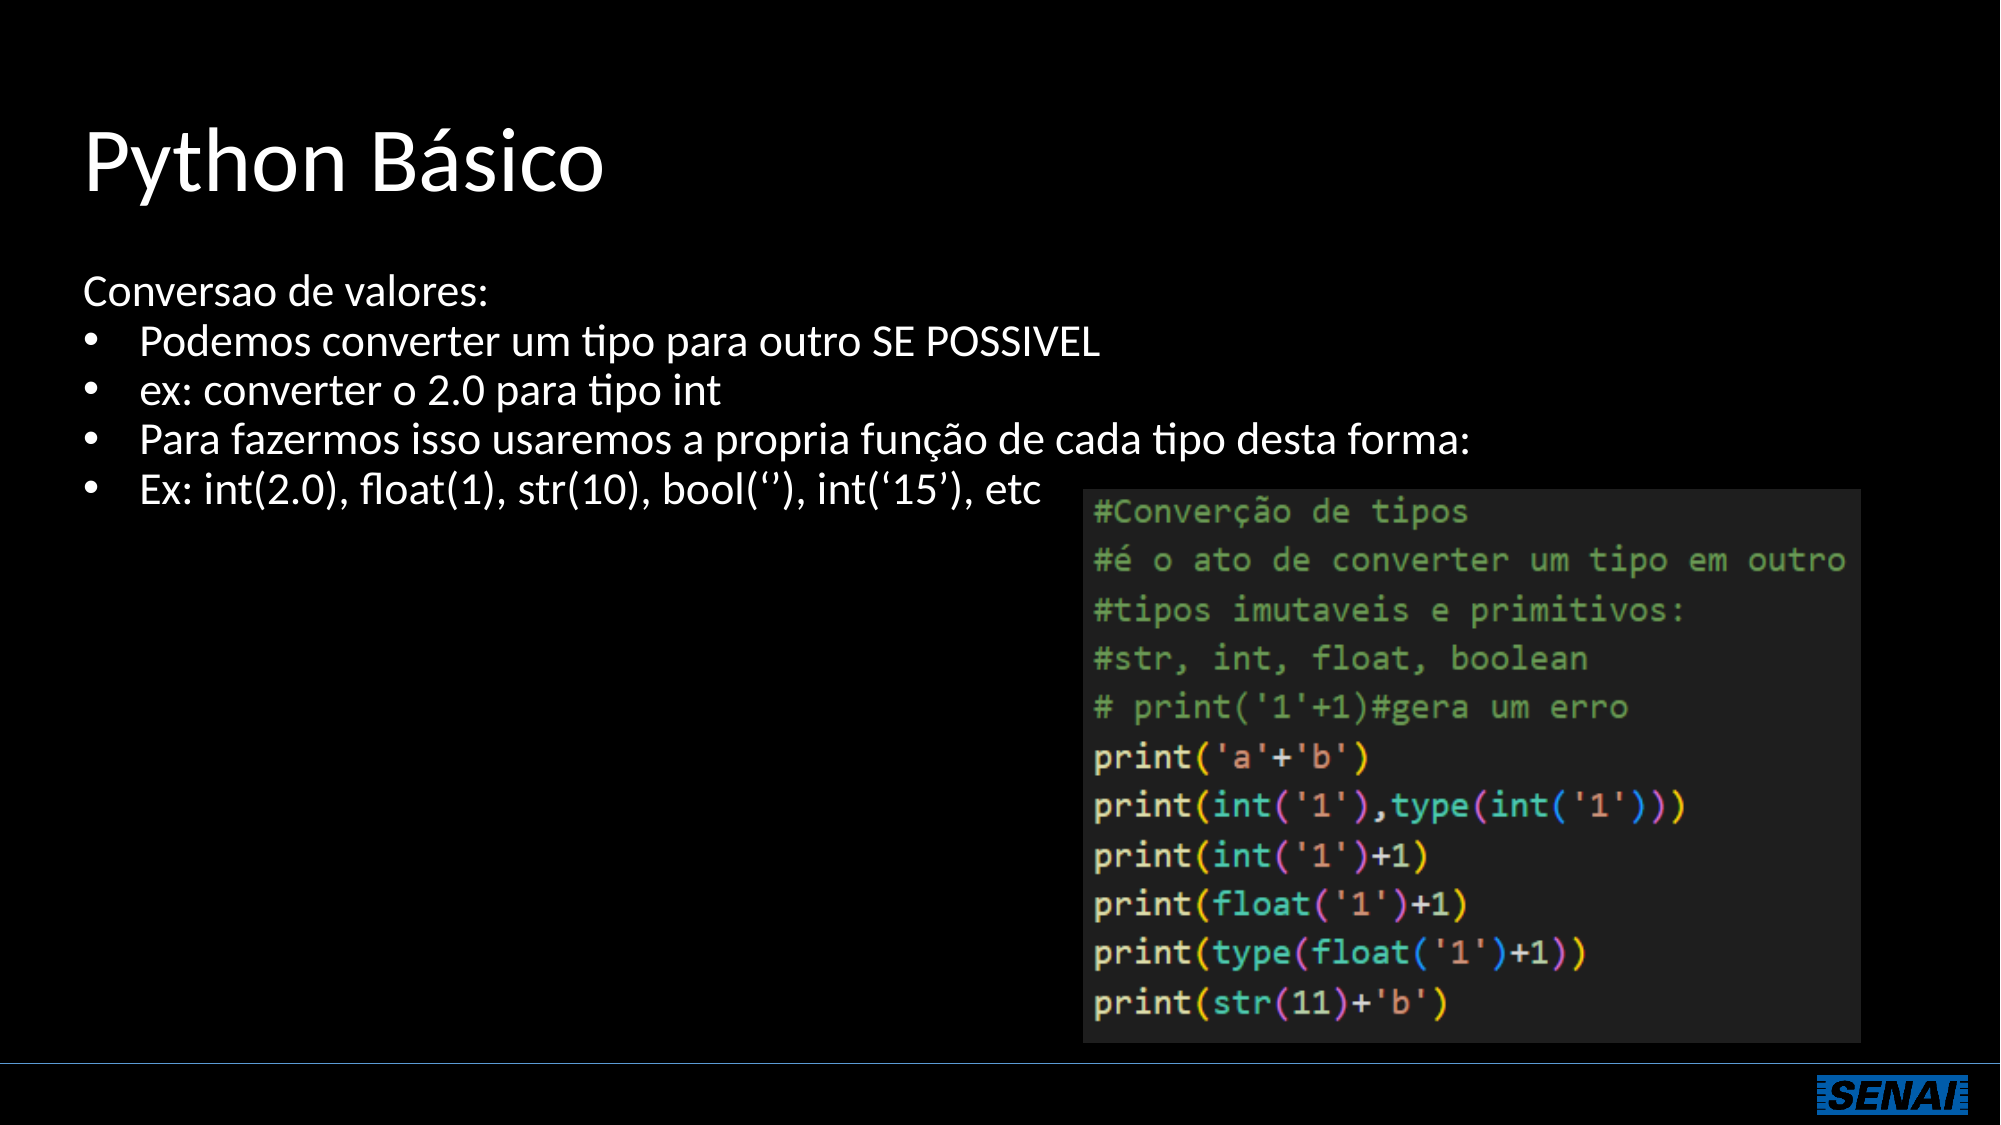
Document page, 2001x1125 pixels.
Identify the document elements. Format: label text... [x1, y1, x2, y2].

title Python Básico [68, 97, 1932, 223]
picture [1817, 1075, 1968, 1115]
picture [1082, 489, 1862, 1043]
list Conversao de valores: Podemos converter um tipo para outro SE POSSIVEL ex: converter o 2.0 para tipo int Para fazermos isso usaremos a propria função de cada tipo desta forma: Ex: int(2.0), float(1), str(10), bool(‘’), int(‘15’), etc [68, 252, 1932, 1000]
